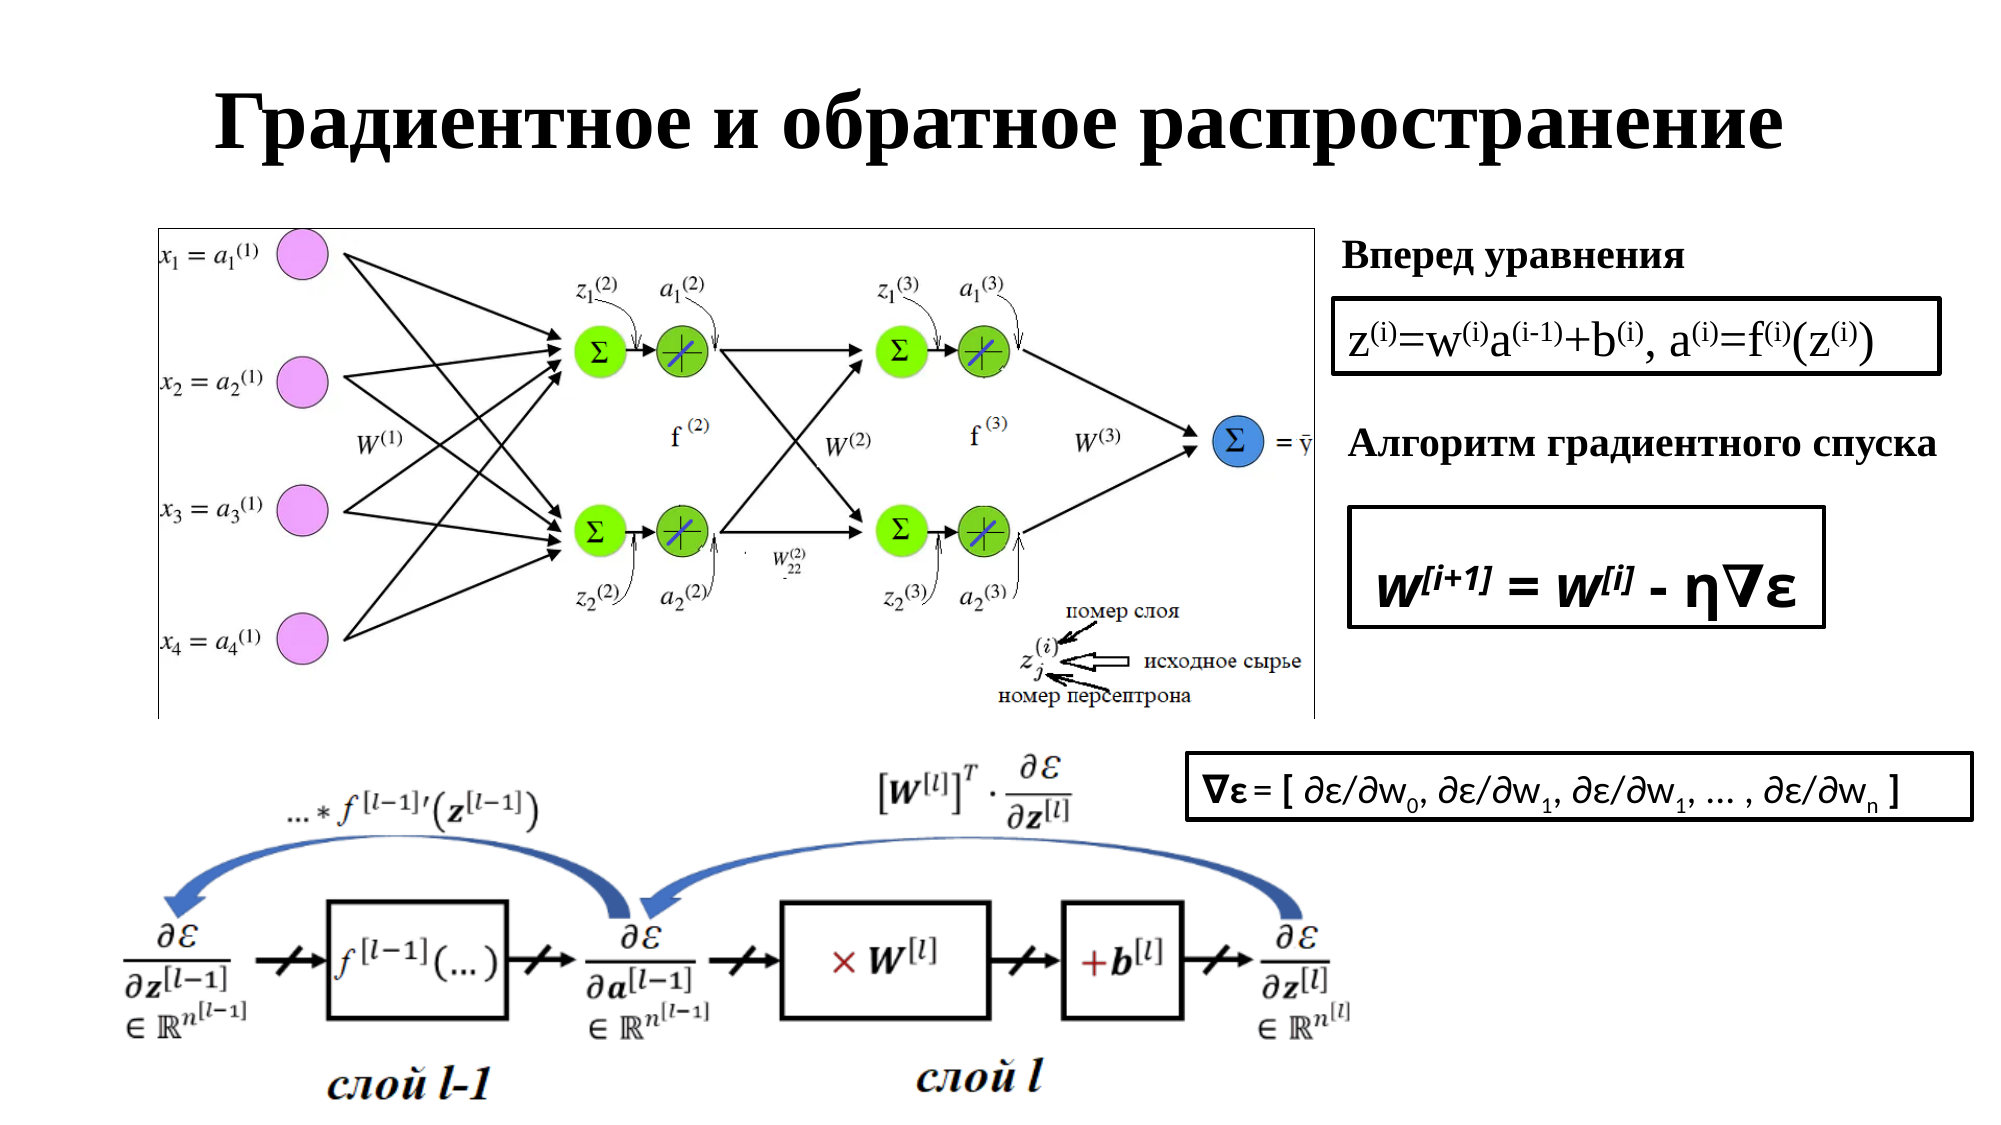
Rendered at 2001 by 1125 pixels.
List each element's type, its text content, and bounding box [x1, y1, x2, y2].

picture [101, 719, 1369, 1125]
text_box ∇ε = [ ∂ε/∂w0, ∂ε/∂w1, ∂ε/∂w1, ... , ∂ε/∂wn ] [1369, 752, 1973, 820]
text_box z(i)=w(i)a(i-1)+b(i), a(i)=f(i)(z(i)) [1332, 298, 1940, 374]
text_box w[i+1] = w[i] - η∇ε [1349, 507, 1825, 628]
text_box Вперед уравнения [1326, 219, 1725, 285]
text_box Алгоритм градиентного спуска [1332, 407, 1960, 473]
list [158, 228, 1315, 719]
title Градиентное и обратное распространение [137, 59, 1863, 171]
